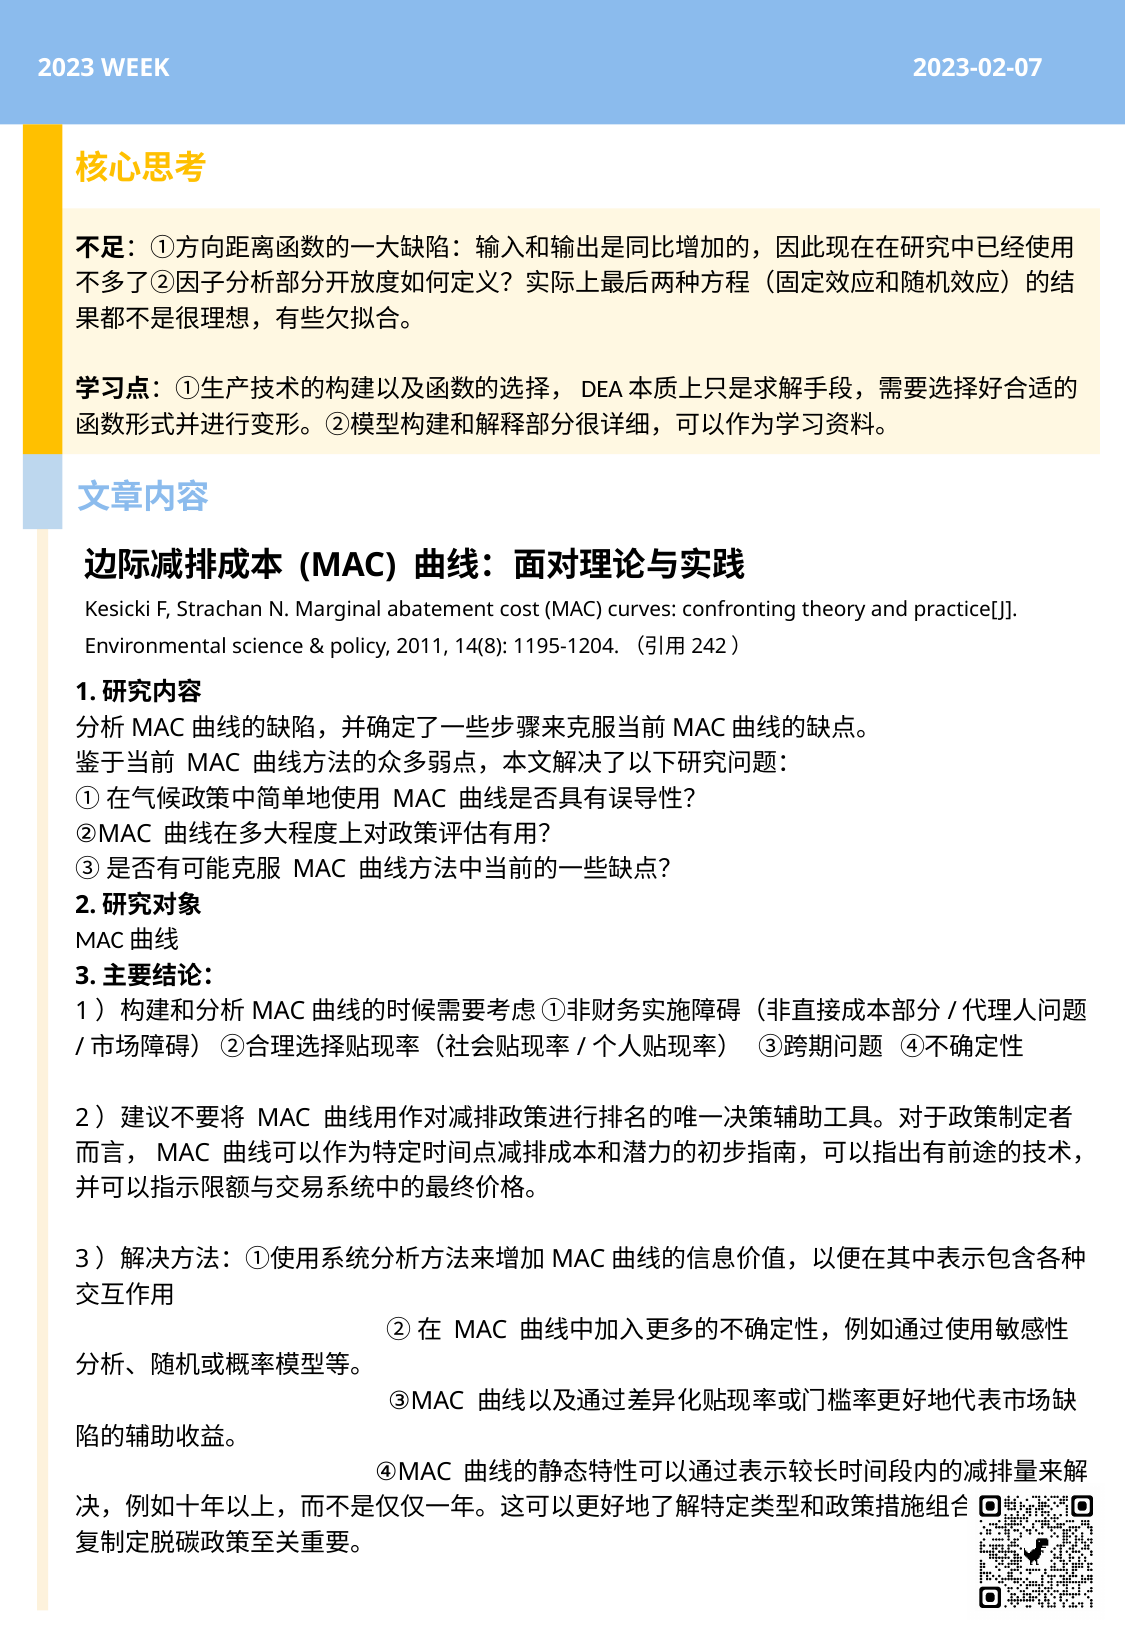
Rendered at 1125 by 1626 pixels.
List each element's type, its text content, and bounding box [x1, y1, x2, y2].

text_box 边际减排成本 (MAC) 曲线：面对理论与实践 Kesicki F, Strachan N. Marginal abatement cost (MAC) curves: confronting theory and practice[J]. Environmental science & policy, 2011, 14(8): 1195-1204.（引用242） [69, 515, 1125, 666]
text_box 1.研究内容 分析MAC曲线的缺陷，并确定了一些步骤来克服当前MAC曲线的缺点。 鉴于当前 MAC 曲线方法的众多弱点，本文解决了以下研究问题： ①在气候政策中简单地使用 MAC 曲线是否具有误导性？ ②MAC 曲线在多大程度上对政策评估有用？ ③是否有可能克服 MAC 曲线方法中当前的一些缺点？ 2.研究对象 MAC曲线 3.主要结论： 1）构建和分析MAC曲线的时候需要考虑 ①非财务实施障碍（非直接成本部分/代理人问题/市场障碍） ②合理选择贴现率（社会贴现率/个人贴现率） ③跨期问题 ④不确定性 2）建议不要将 MAC 曲线用作对减排政策进行排名的唯一决策辅助工具。对于政策制定者而言，MAC 曲线可以作为特定时间点减排成本和潜力的初步指南，可以指出有前途的技术，并可以指示限额与交易系统中的最终价格。 3）解决方法：①使用系统分析方法来增加MAC曲线的信息价值，以便在其中表示包含各种交互作用 ②在 MAC 曲线中加入更多的不确定性，例如通过使用敏感性分析、随机或概率模型等。 ③MAC 曲线以及通过差异化贴现率或门槛率更好地代表市场缺陷的辅助收益。 ④MAC 曲线的静态特性可以通过表示较长时间段内的减排量来解决，例如十年以上，而不是仅仅一年。这可以更好地了解特定类型和政策措施组合，对于反复制定脱碳政策至关重要。 [60, 662, 1105, 1564]
picture [967, 1483, 1105, 1620]
text_box 2023-02-07 [898, 43, 1105, 89]
text_box 不足：①方向距离函数的一大缺陷：输入和输出是同比增加的，因此现在在研究中已经使用不多了②因子分析部分开放度如何定义？实际上最后两种方程（固定效应和随机效应）的结果都不是很理想，有些欠拟合。 学习点：①生产技术的构建以及函数的选择，DEA本质上只是求解手段，需要选择好合适的函数形式并进行变形。②模型构建和解释部分很详细，可以作为学习资料。 [60, 218, 1105, 446]
